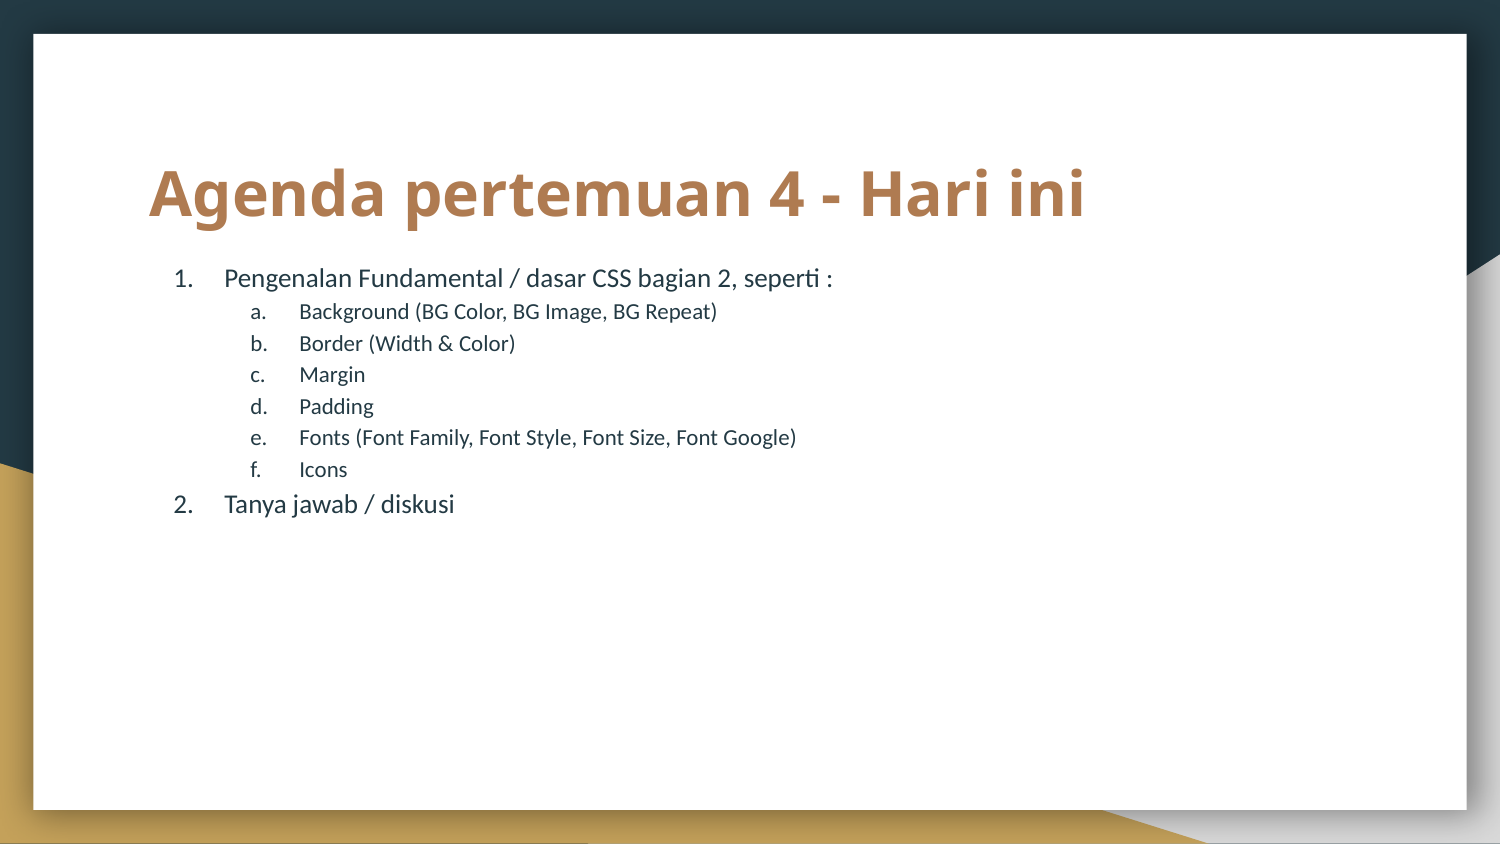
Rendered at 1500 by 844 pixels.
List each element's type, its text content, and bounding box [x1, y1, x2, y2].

list Pengenalan Fundamental / dasar CSS bagian 2, seperti : Background (BG Color, BG Image, BG Repeat) Border (Width & Color) Margin Padding Fonts (Font Family, Font Style, Font Size, Font Google) Icons Tanya jawab / diskusi [134, 240, 1366, 781]
title Agenda pertemuan 4 - Hari ini [134, 138, 1366, 240]
